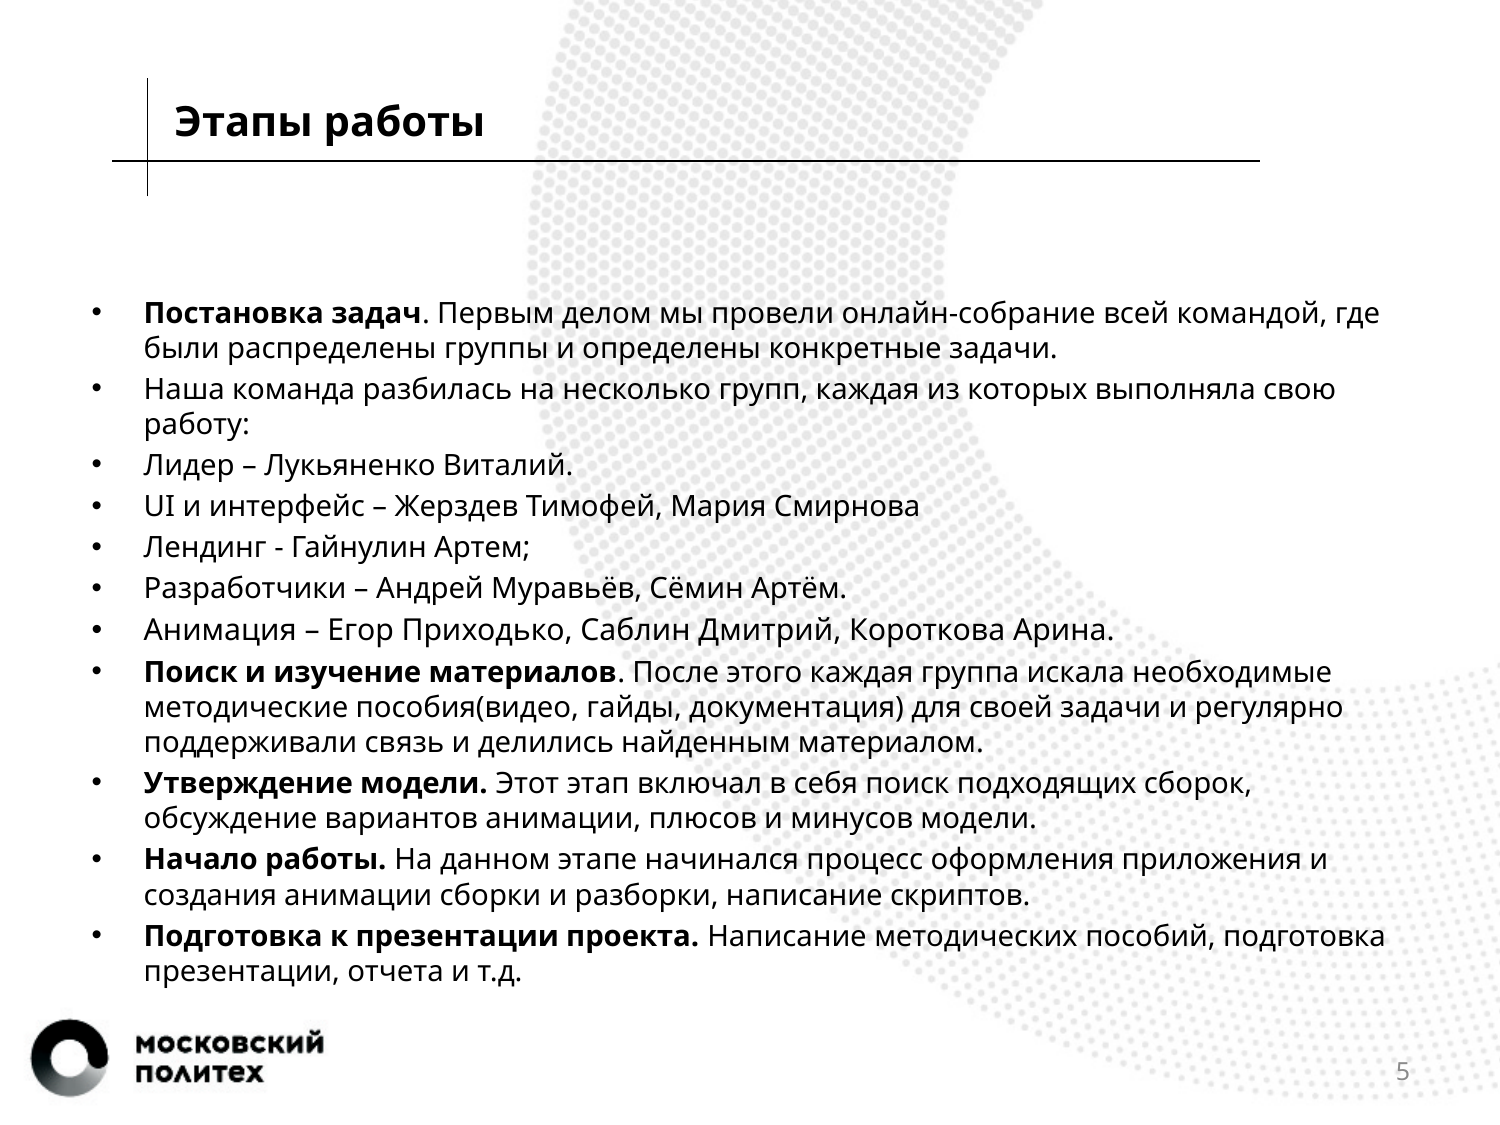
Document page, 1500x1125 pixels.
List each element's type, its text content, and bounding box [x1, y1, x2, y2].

slide_number 5 [1074, 1042, 1425, 1103]
list Постановка задач. Первым делом мы провели онлайн-собрание всей командой, где были распределены группы и определены конкретные задачи. Наша команда разбилась на несколько групп, каждая из которых выполняла свою работу: Лидер – Лукьяненко Виталий. UI и интерфейс – Жерздев Тимофей, Мария Смирнова Лендинг - Гайнулин Артем; Разработчики – Андрей Муравьёв, Сёмин Артём. Анимация – Егор Приходько, Саблин Дмитрий, Короткова Арина. Поиск и изучение материалов. После этого каждая группа искала необходимые методические пособия(видео, гайды, документация) для своей задачи и регулярно поддерживали связь и делились найденным материалом. Утверждение модели. Этот этап включал в себя поиск подходящих сборок, обсуждение вариантов анимации, плюсов и минусов модели. Начало работы. На данном этапе начинался процесс оформления приложения и создания анимации сборки и разборки, написание скриптов. Подготовка к презентации проекта. Написание методических пособий, подготовка презентации, отчета и т.д. [76, 286, 1427, 1000]
text_box Этапы работы [159, 78, 1427, 161]
picture [0, 0, 1500, 1125]
